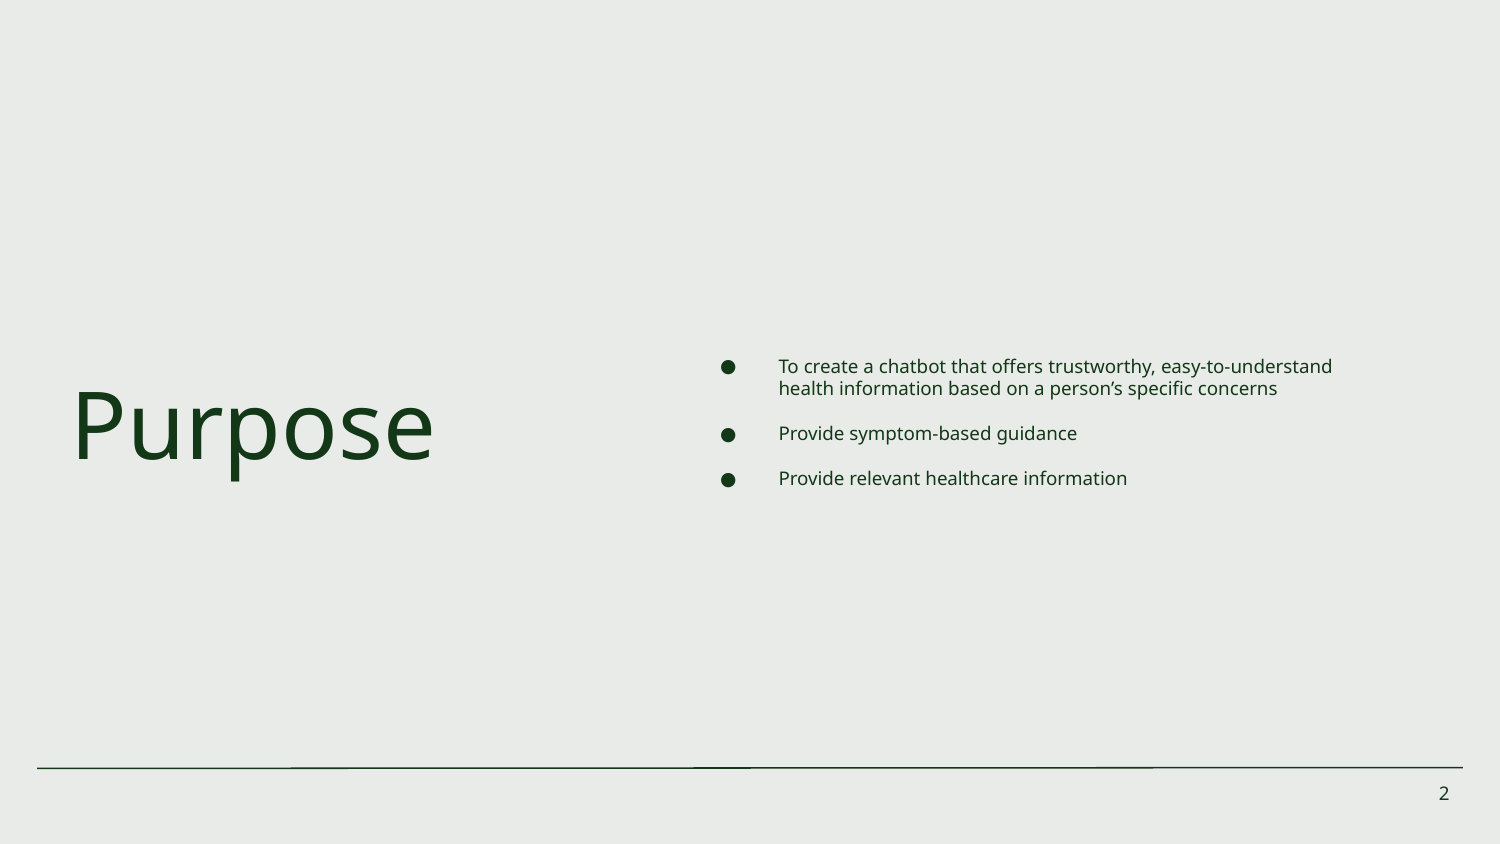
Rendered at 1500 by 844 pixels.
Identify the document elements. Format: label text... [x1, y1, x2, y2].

subtitle To create a chatbot that offers trustworthy, easy-to-understand health information based on a person’s specific concerns Provide symptom-based guidance Provide relevant healthcare information [688, 164, 1401, 679]
slide_number ‹#› [1218, 767, 1465, 821]
title Purpose [55, 366, 639, 477]
